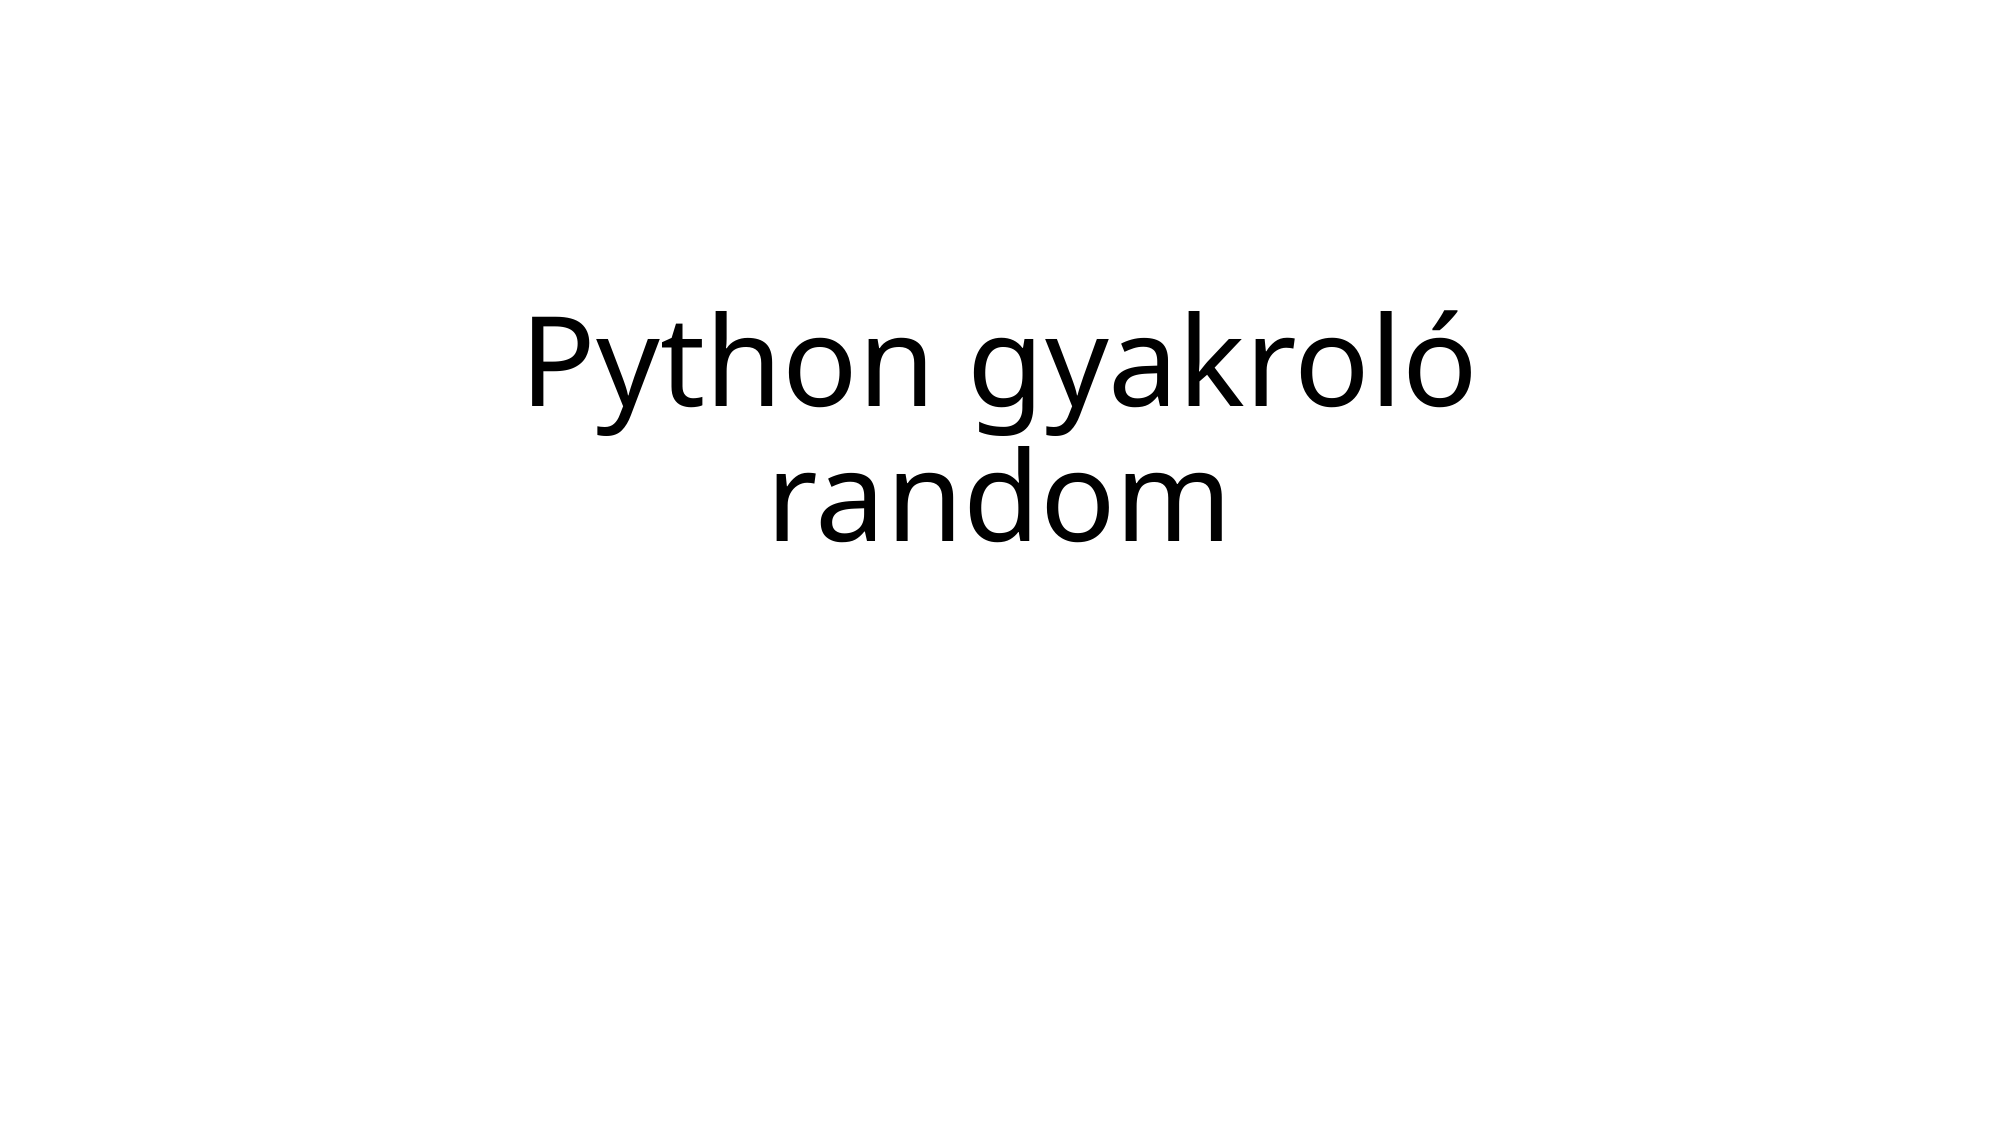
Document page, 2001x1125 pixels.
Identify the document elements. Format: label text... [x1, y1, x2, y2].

title Python gyakroló random [249, 184, 1750, 576]
